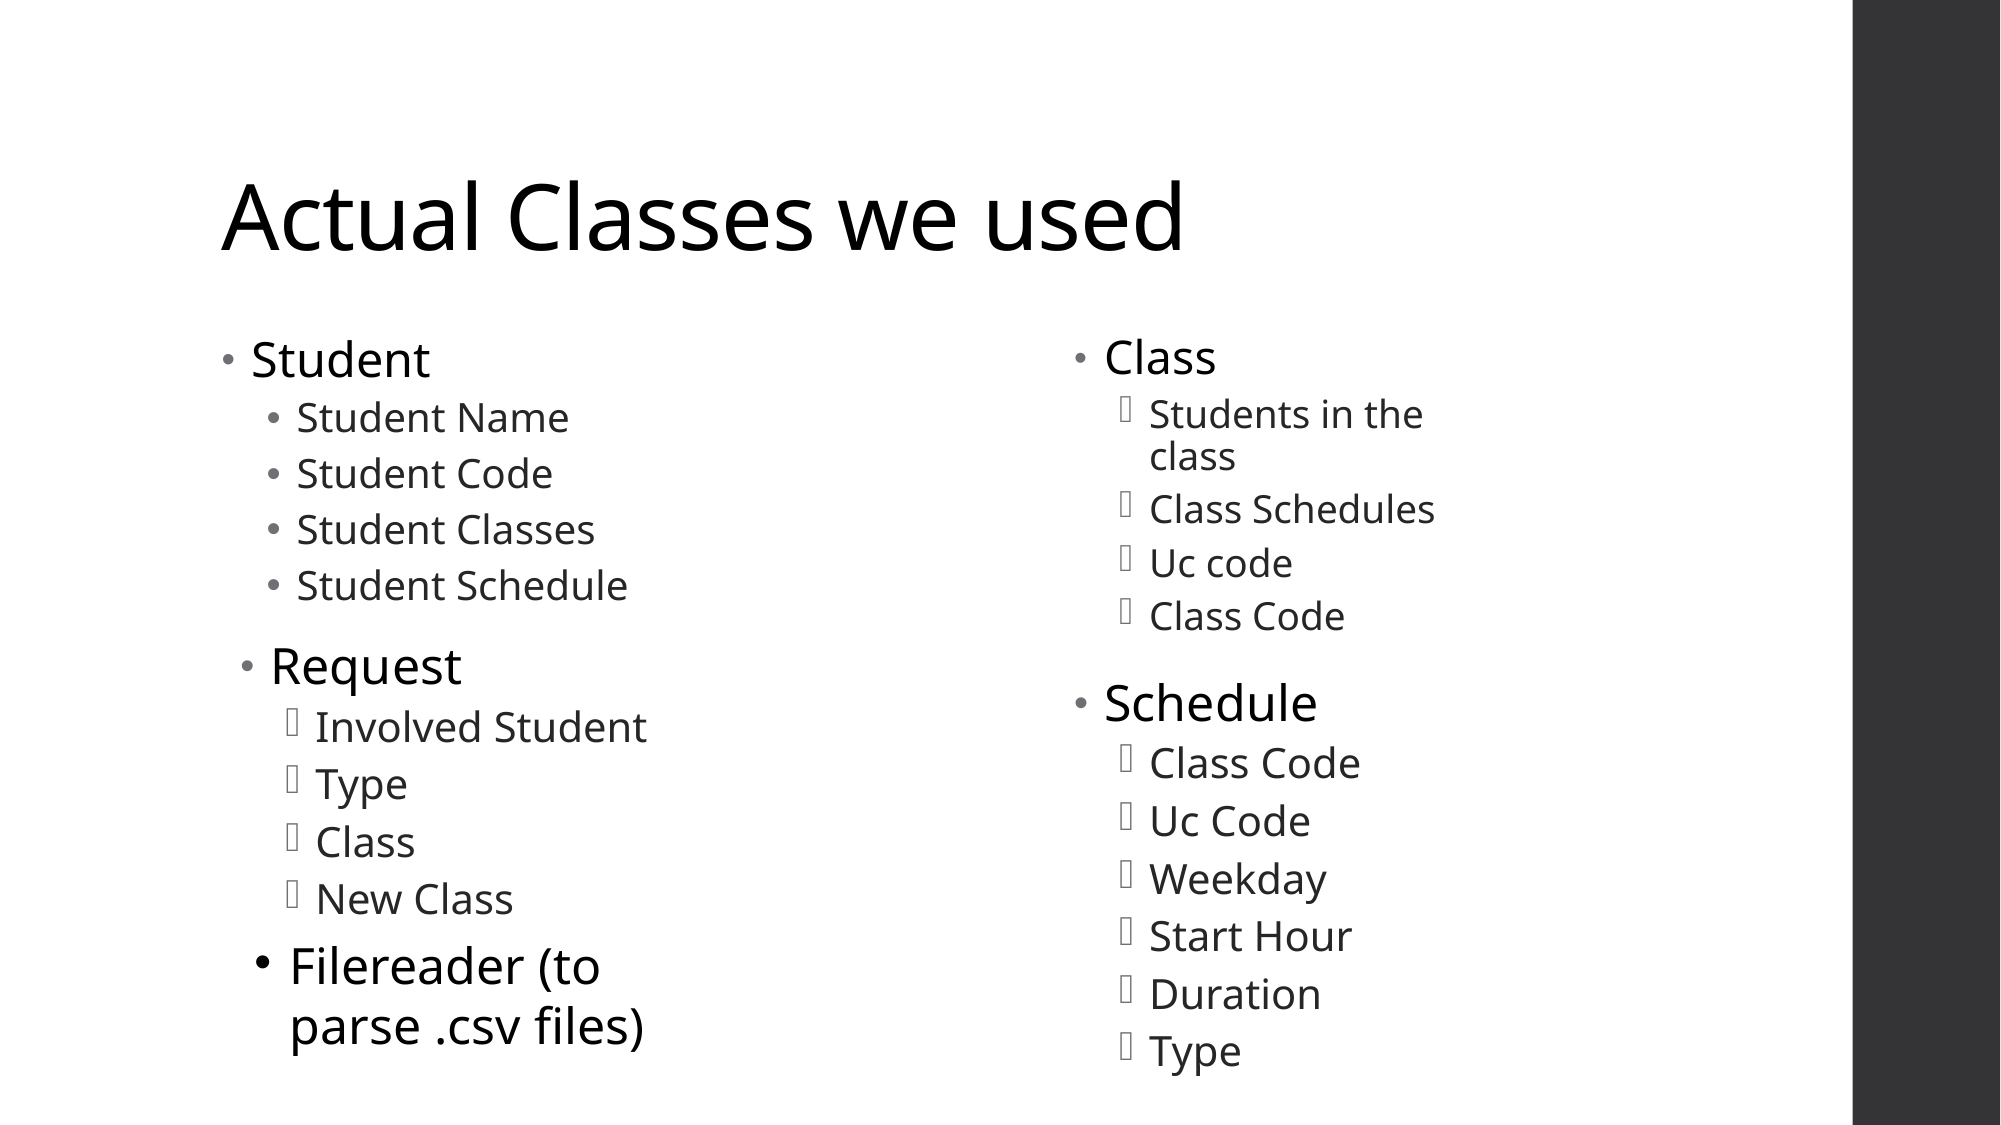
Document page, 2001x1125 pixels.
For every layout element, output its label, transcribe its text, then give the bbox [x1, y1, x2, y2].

list Class Students in the class Class Schedules Uc code Class Code [1059, 324, 1533, 649]
title Actual Classes we used [206, 60, 1797, 278]
text_box Request Involved Student Type Class New Class [225, 631, 665, 975]
text_box Filereader (to parse .csv files) [239, 927, 827, 1093]
text_box Student Student Name Student Code Student Classes Student Schedule [206, 325, 650, 621]
text_box Schedule Class Code Uc Code Weekday Start Hour Duration Type [1059, 668, 1465, 1088]
